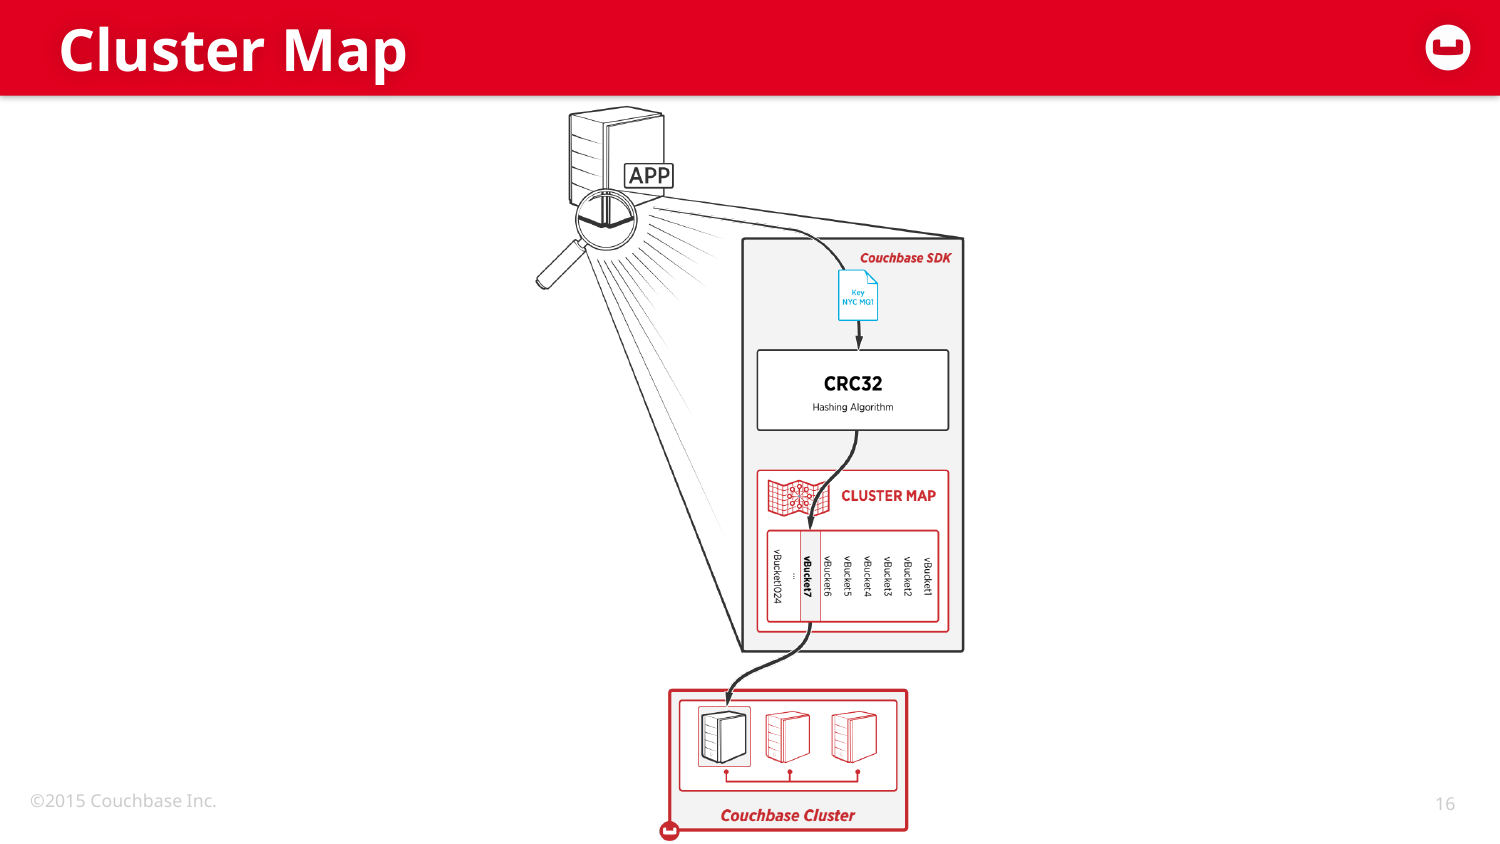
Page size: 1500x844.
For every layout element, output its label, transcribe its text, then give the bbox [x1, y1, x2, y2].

title Cluster Map [43, 2, 1356, 91]
picture [1425, 24, 1471, 71]
picture [522, 94, 981, 844]
